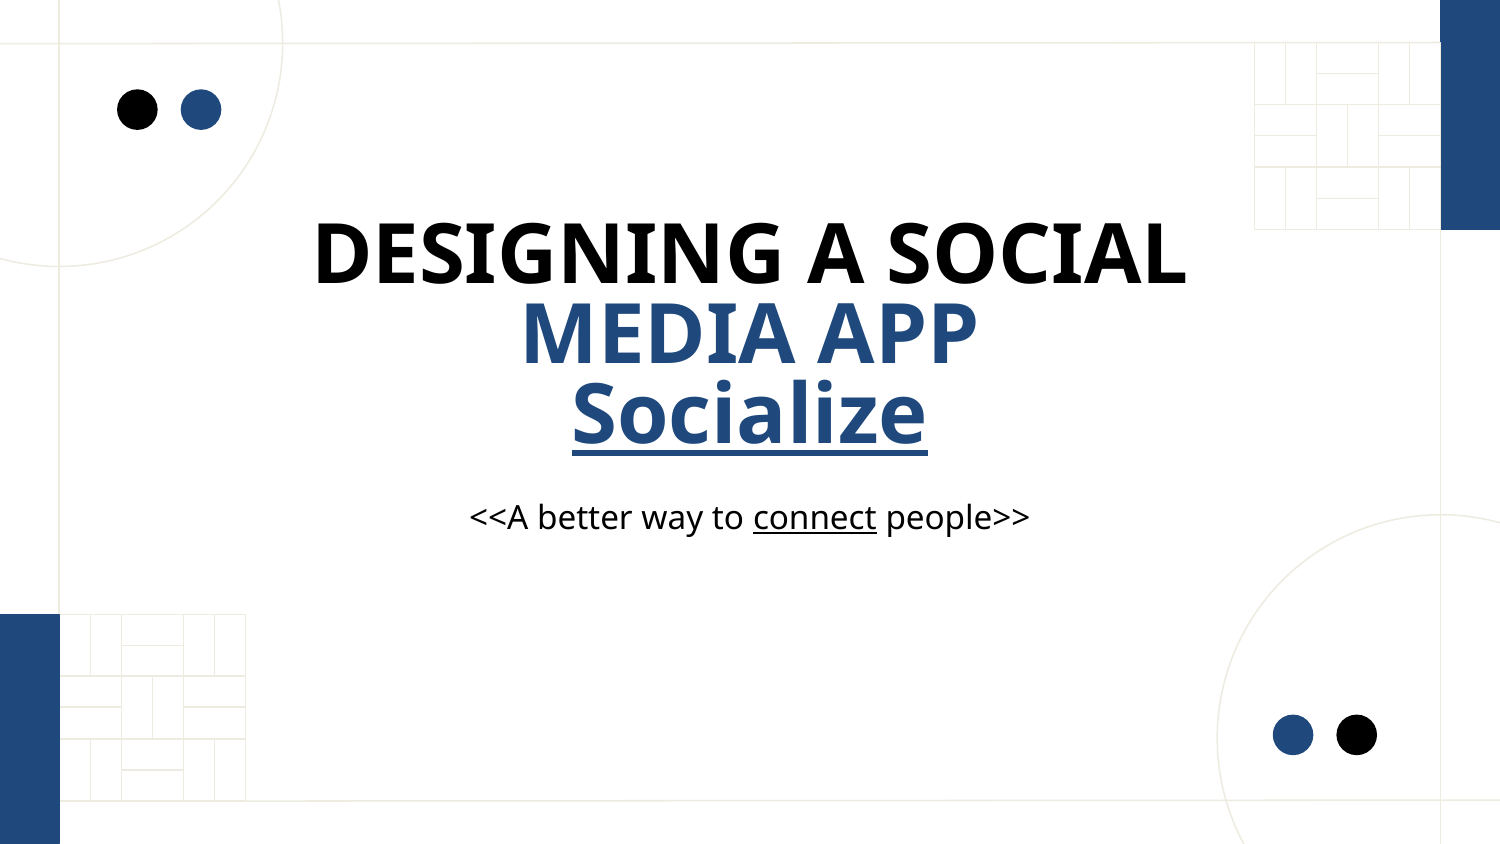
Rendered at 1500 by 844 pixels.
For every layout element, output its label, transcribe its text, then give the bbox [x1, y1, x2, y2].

title DESIGNING A SOCIAL MEDIA APP Socialize [202, 191, 1298, 475]
subtitle <<A better way to connect people>> [378, 480, 1122, 559]
